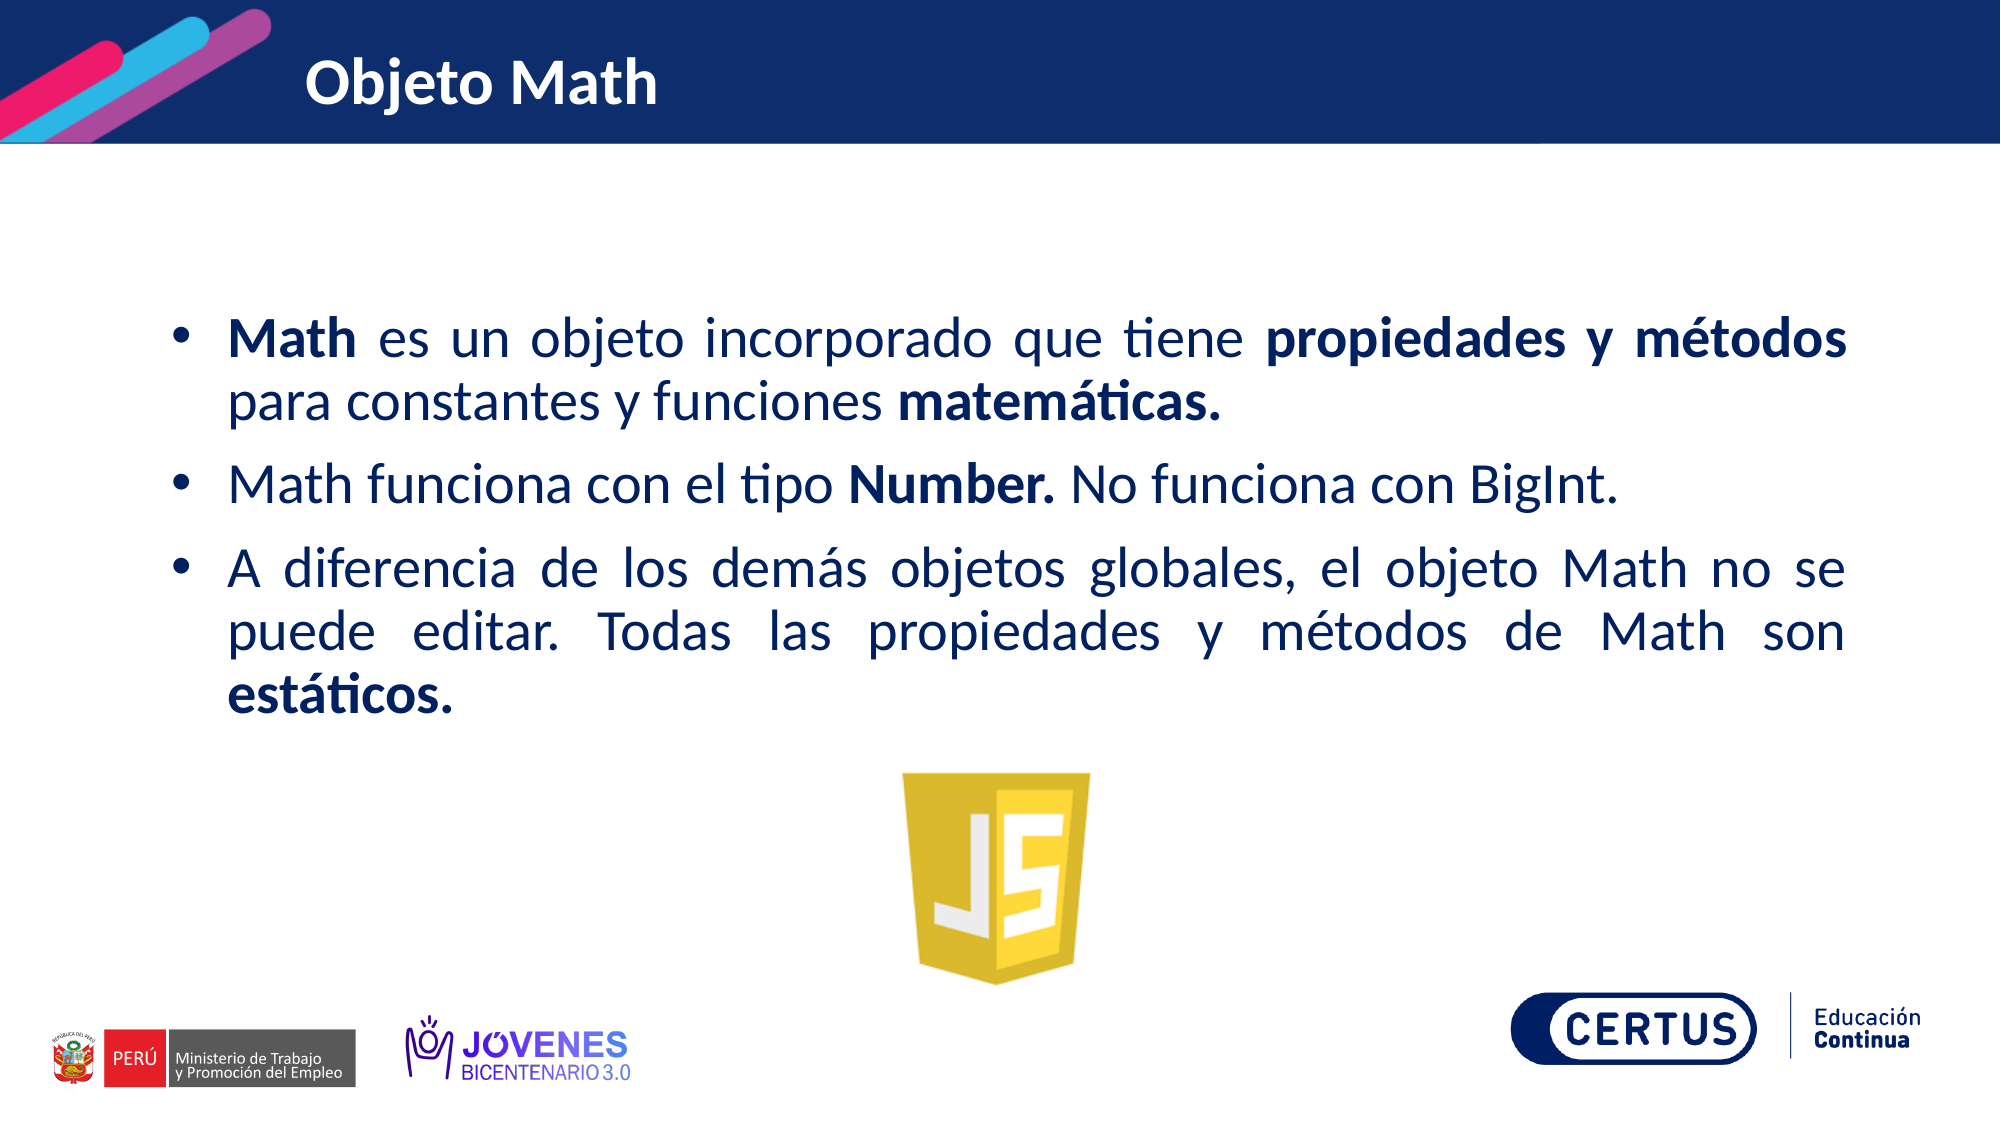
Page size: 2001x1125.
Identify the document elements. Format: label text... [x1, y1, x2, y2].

picture [0, 0, 1541, 144]
picture [1503, 964, 1959, 1103]
title Objeto Math [290, 22, 1901, 144]
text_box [41, 986, 632, 1115]
list Math es un objeto incorporado que tiene propiedades y métodos para constantes y funciones matemáticas. Math funciona con el tipo Number. No funciona con BigInt. A diferencia de los demás objetos globales, el objeto Math no se puede editar. Todas las propiedades y métodos de Math son estáticos. [137, 299, 1863, 842]
picture [896, 760, 1104, 998]
